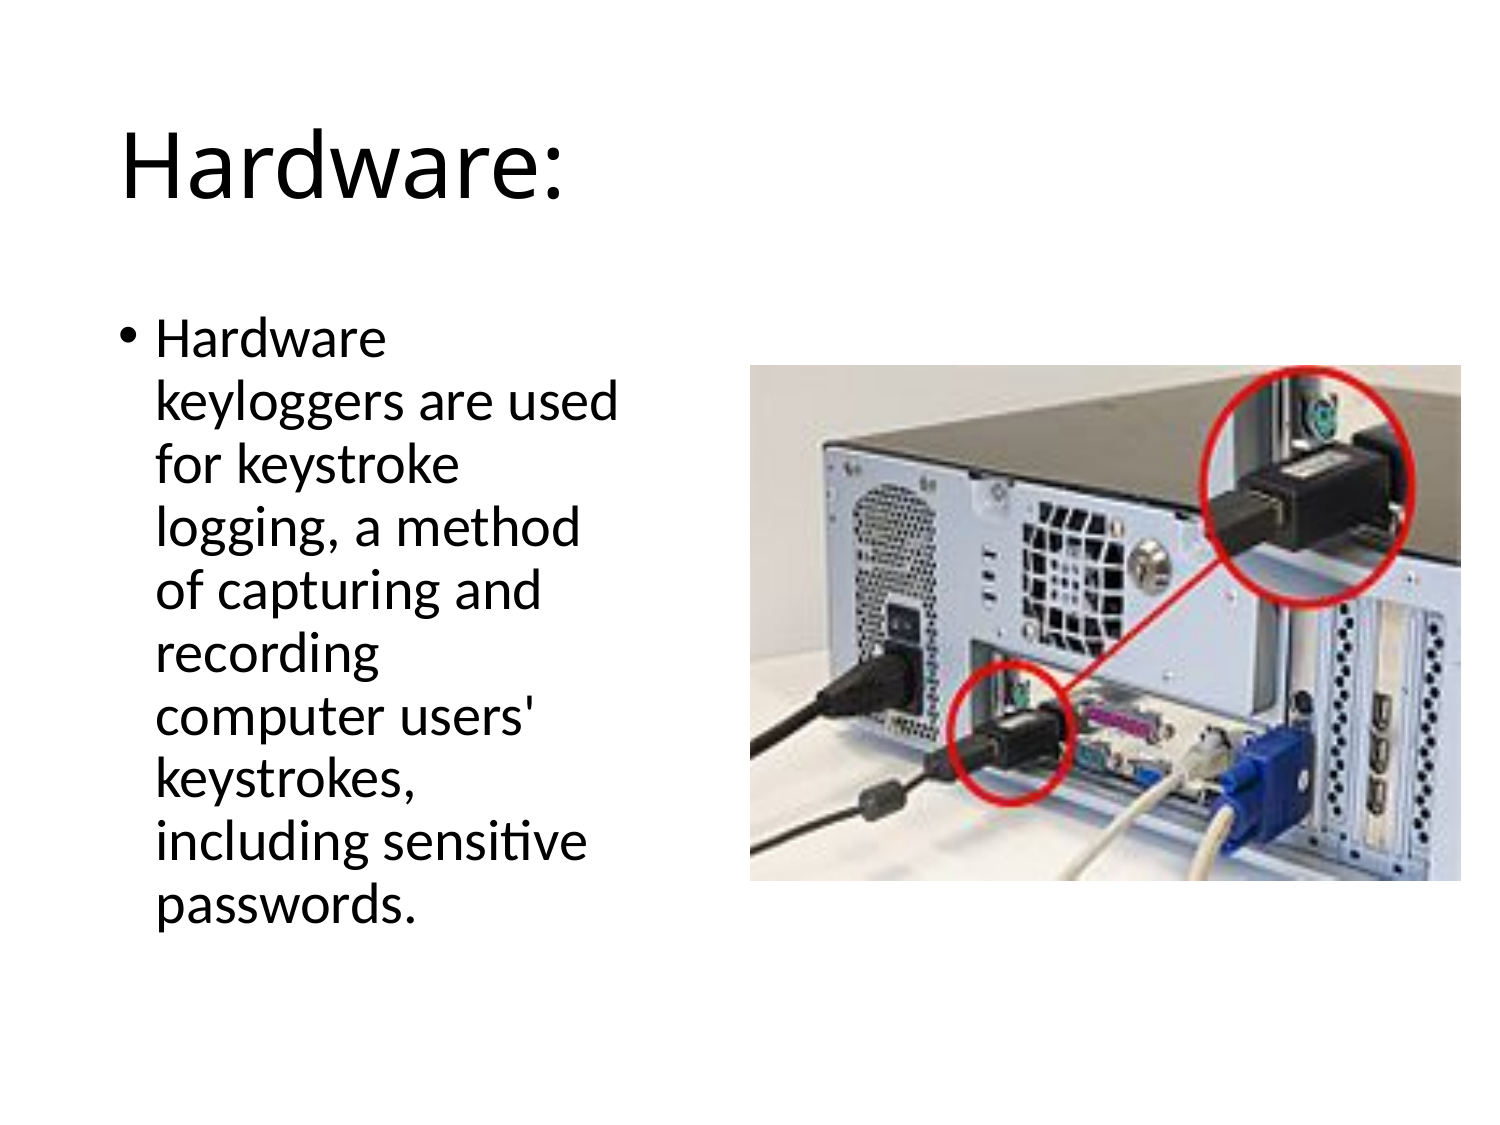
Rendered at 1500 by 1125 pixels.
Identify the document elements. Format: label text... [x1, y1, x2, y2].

title Hardware: [103, 59, 1397, 278]
list Hardware keyloggers are used for keystroke logging, a method of capturing and recording computer users' keystrokes, including sensitive passwords. [103, 299, 639, 1014]
picture [749, 365, 1461, 881]
